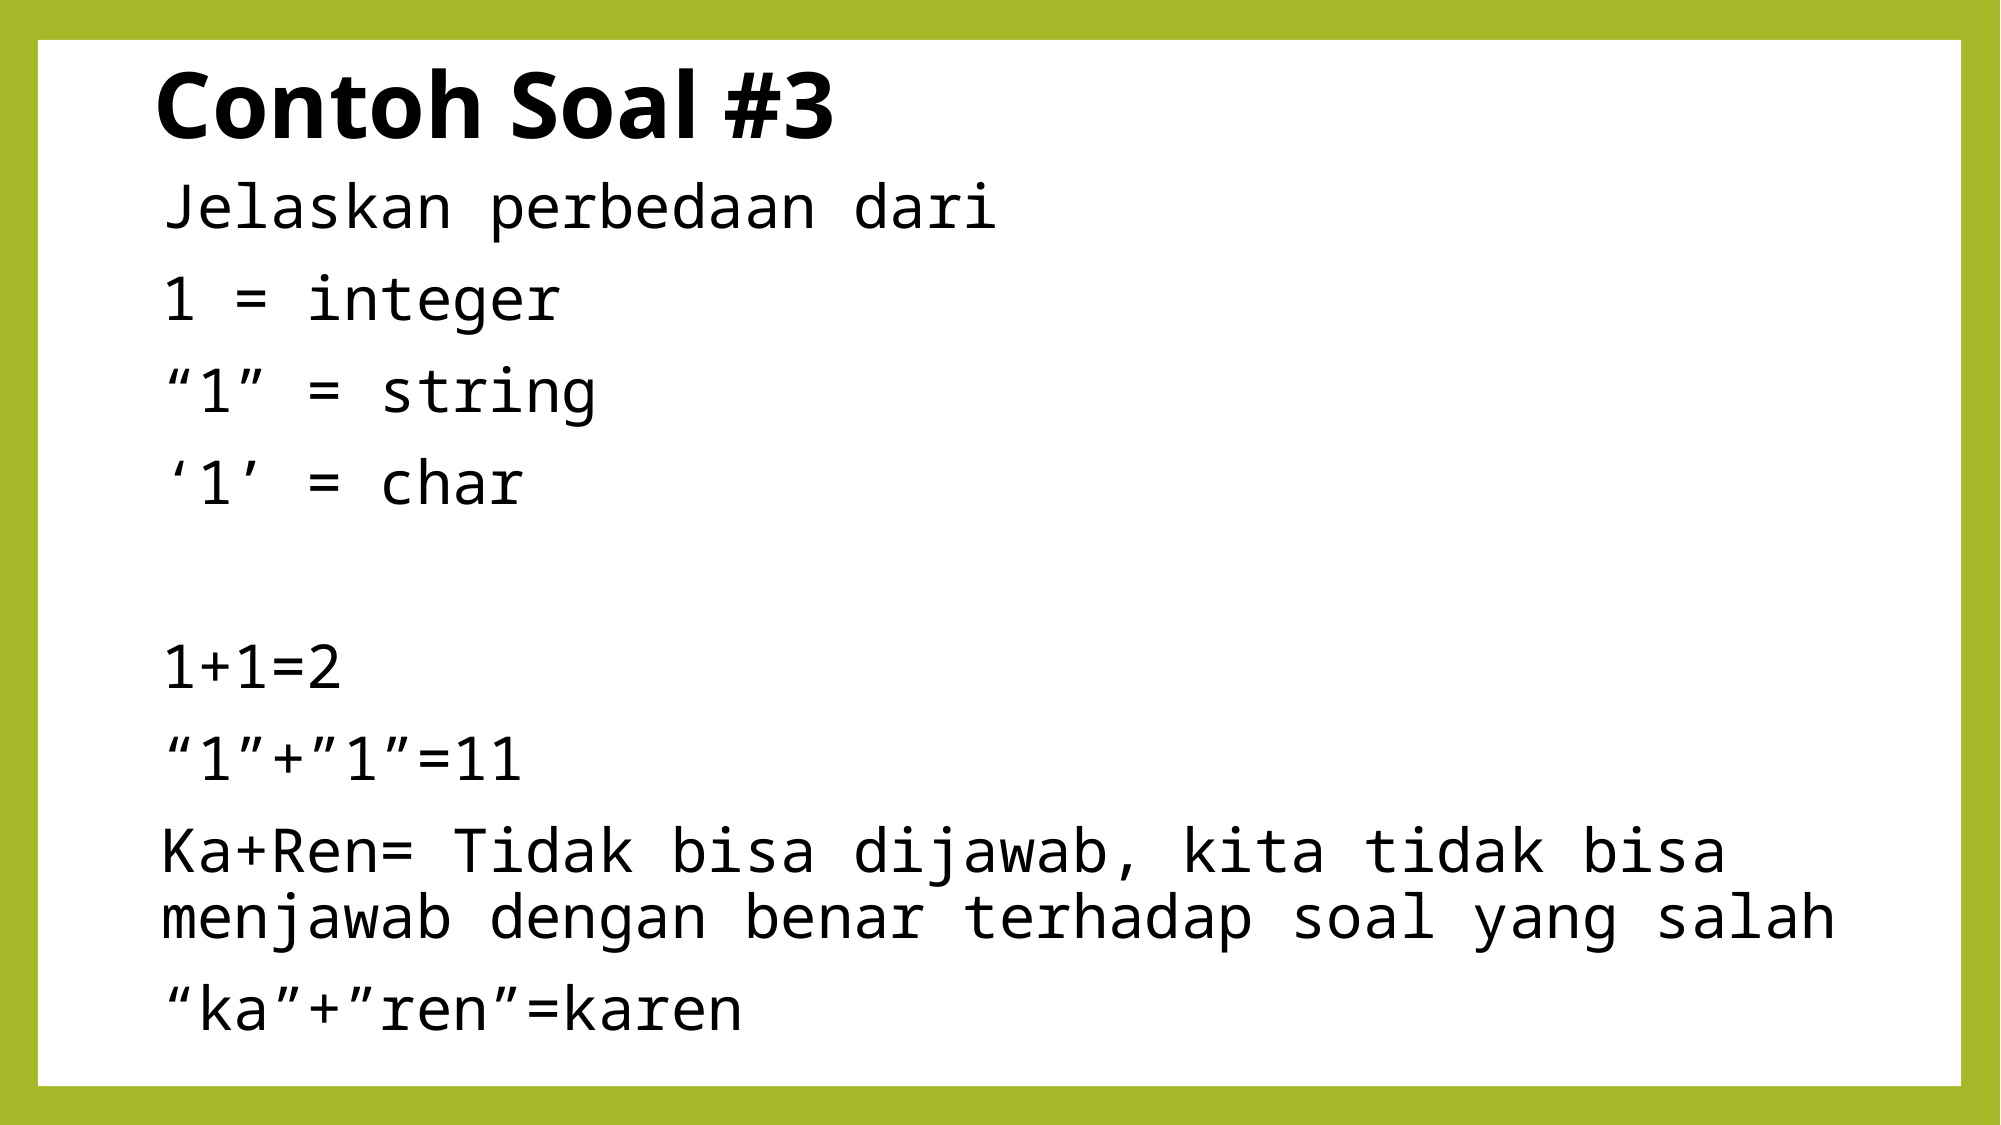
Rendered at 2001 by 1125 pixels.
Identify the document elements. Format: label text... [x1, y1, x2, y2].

list Jelaskan perbedaan dari 1 = integer “1” = string ‘1’ = char 1+1=2 “1”+”1”=11 Ka+Ren= Tidak bisa dijawab, kita tidak bisa menjawab dengan benar terhadap soal yang salah “ka”+”ren”=karen [138, 168, 1862, 1077]
title Contoh Soal #3 [138, 48, 1810, 168]
